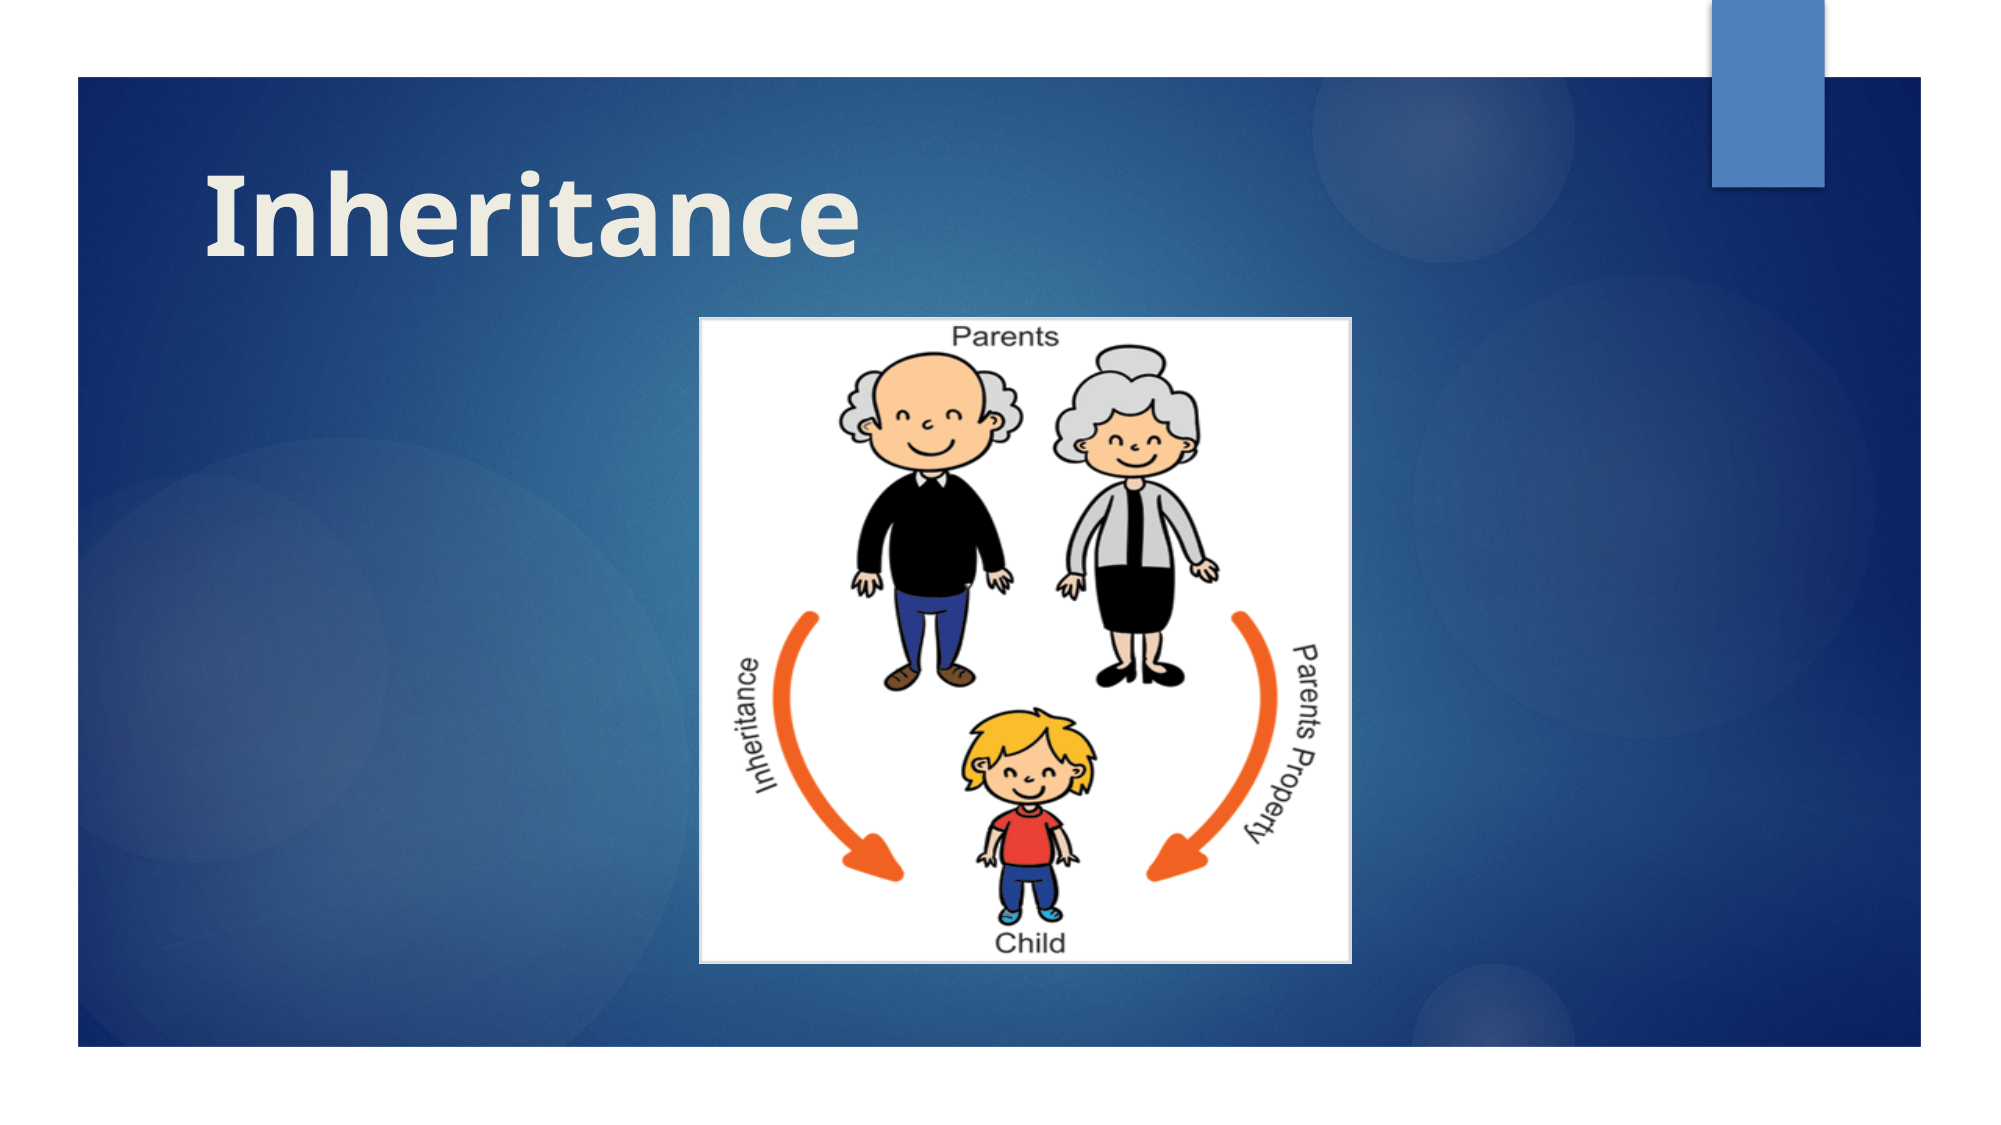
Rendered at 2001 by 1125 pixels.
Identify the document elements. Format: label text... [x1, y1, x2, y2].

picture [699, 317, 1352, 965]
title Inheritance [189, 120, 1638, 287]
